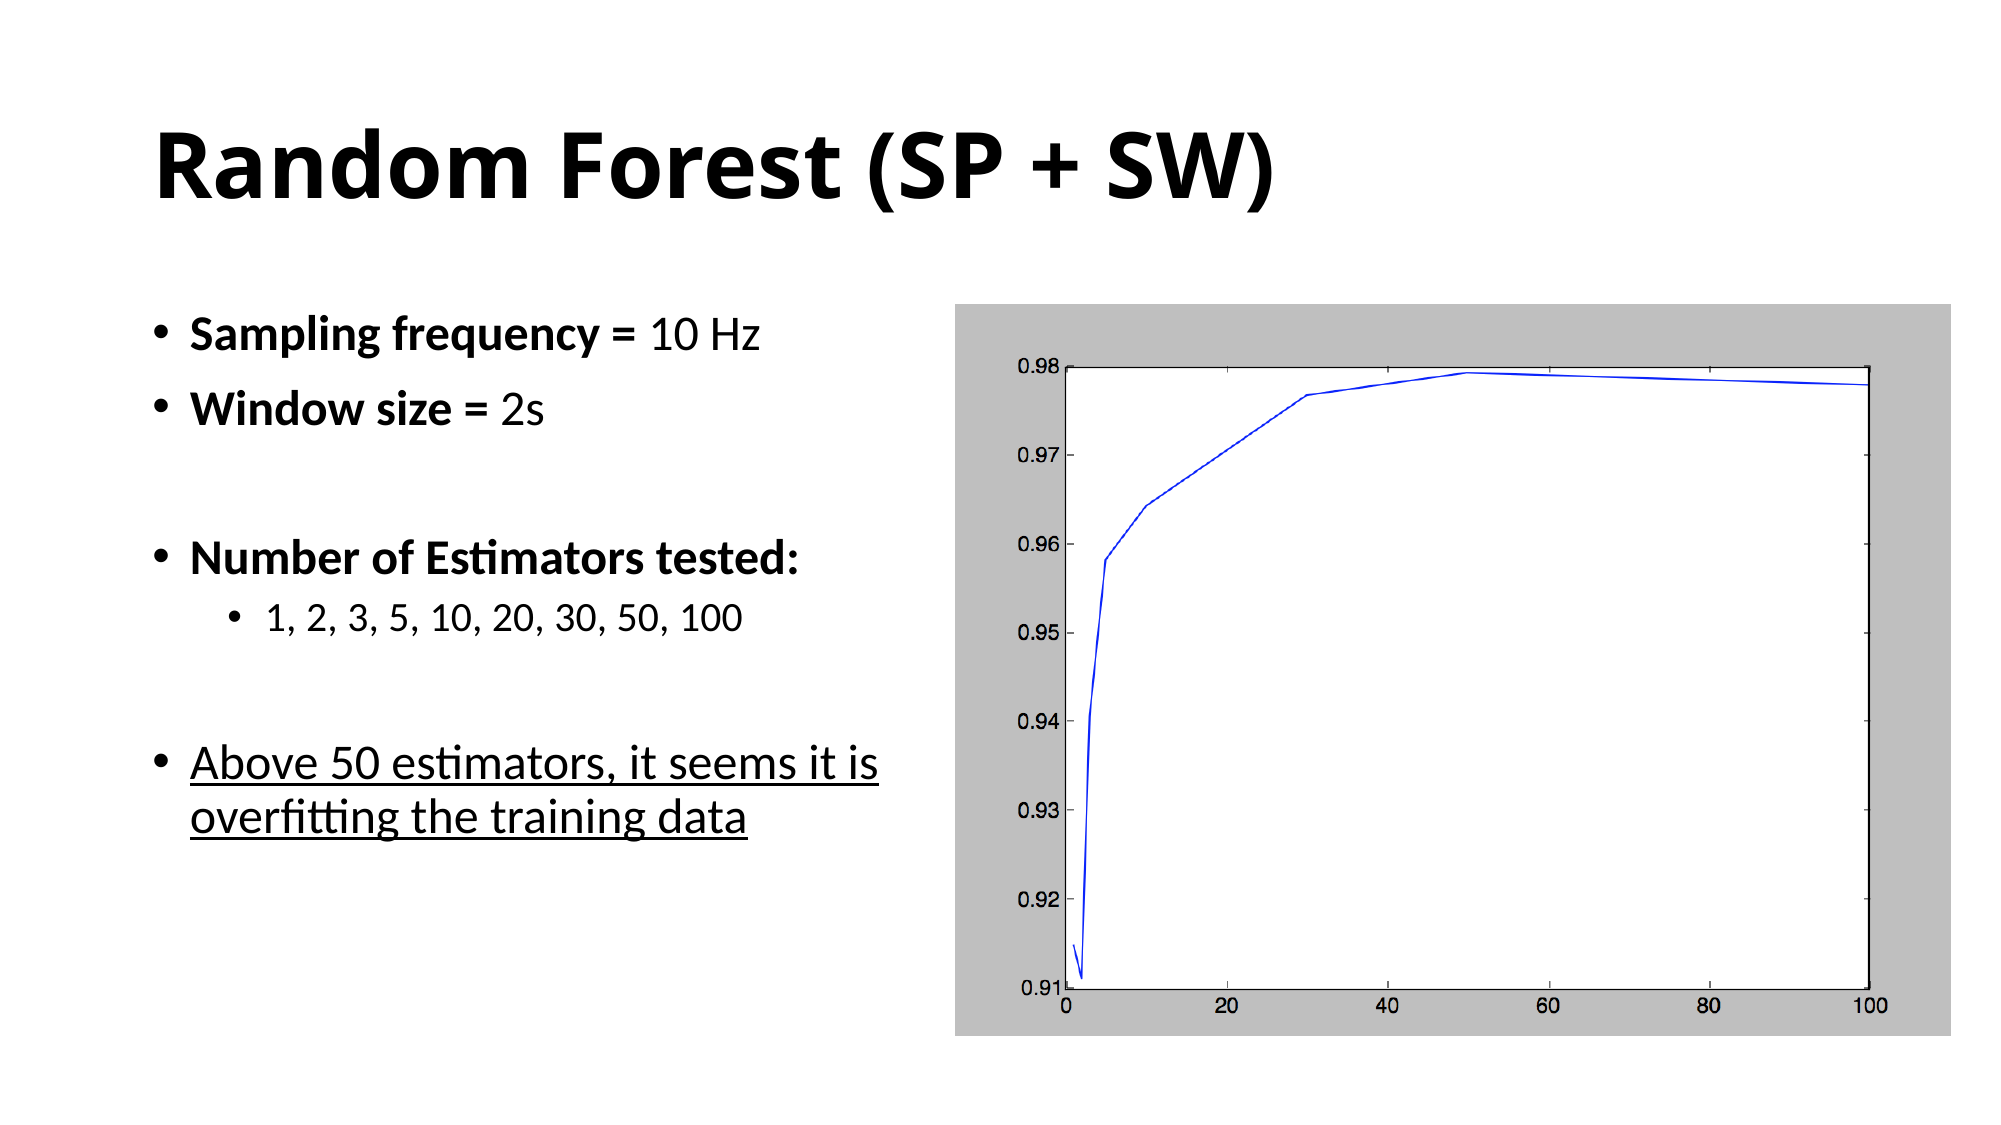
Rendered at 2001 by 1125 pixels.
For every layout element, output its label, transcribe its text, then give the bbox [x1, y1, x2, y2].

list Sampling frequency = 10 Hz Window size = 2s Number of Estimators tested: 1, 2, 3, 5, 10, 20, 30, 50, 100 Above 50 estimators, it seems it is overfitting the training data [137, 299, 916, 1014]
title Random Forest (SP + SW) [137, 59, 1863, 278]
picture [955, 304, 1951, 1036]
